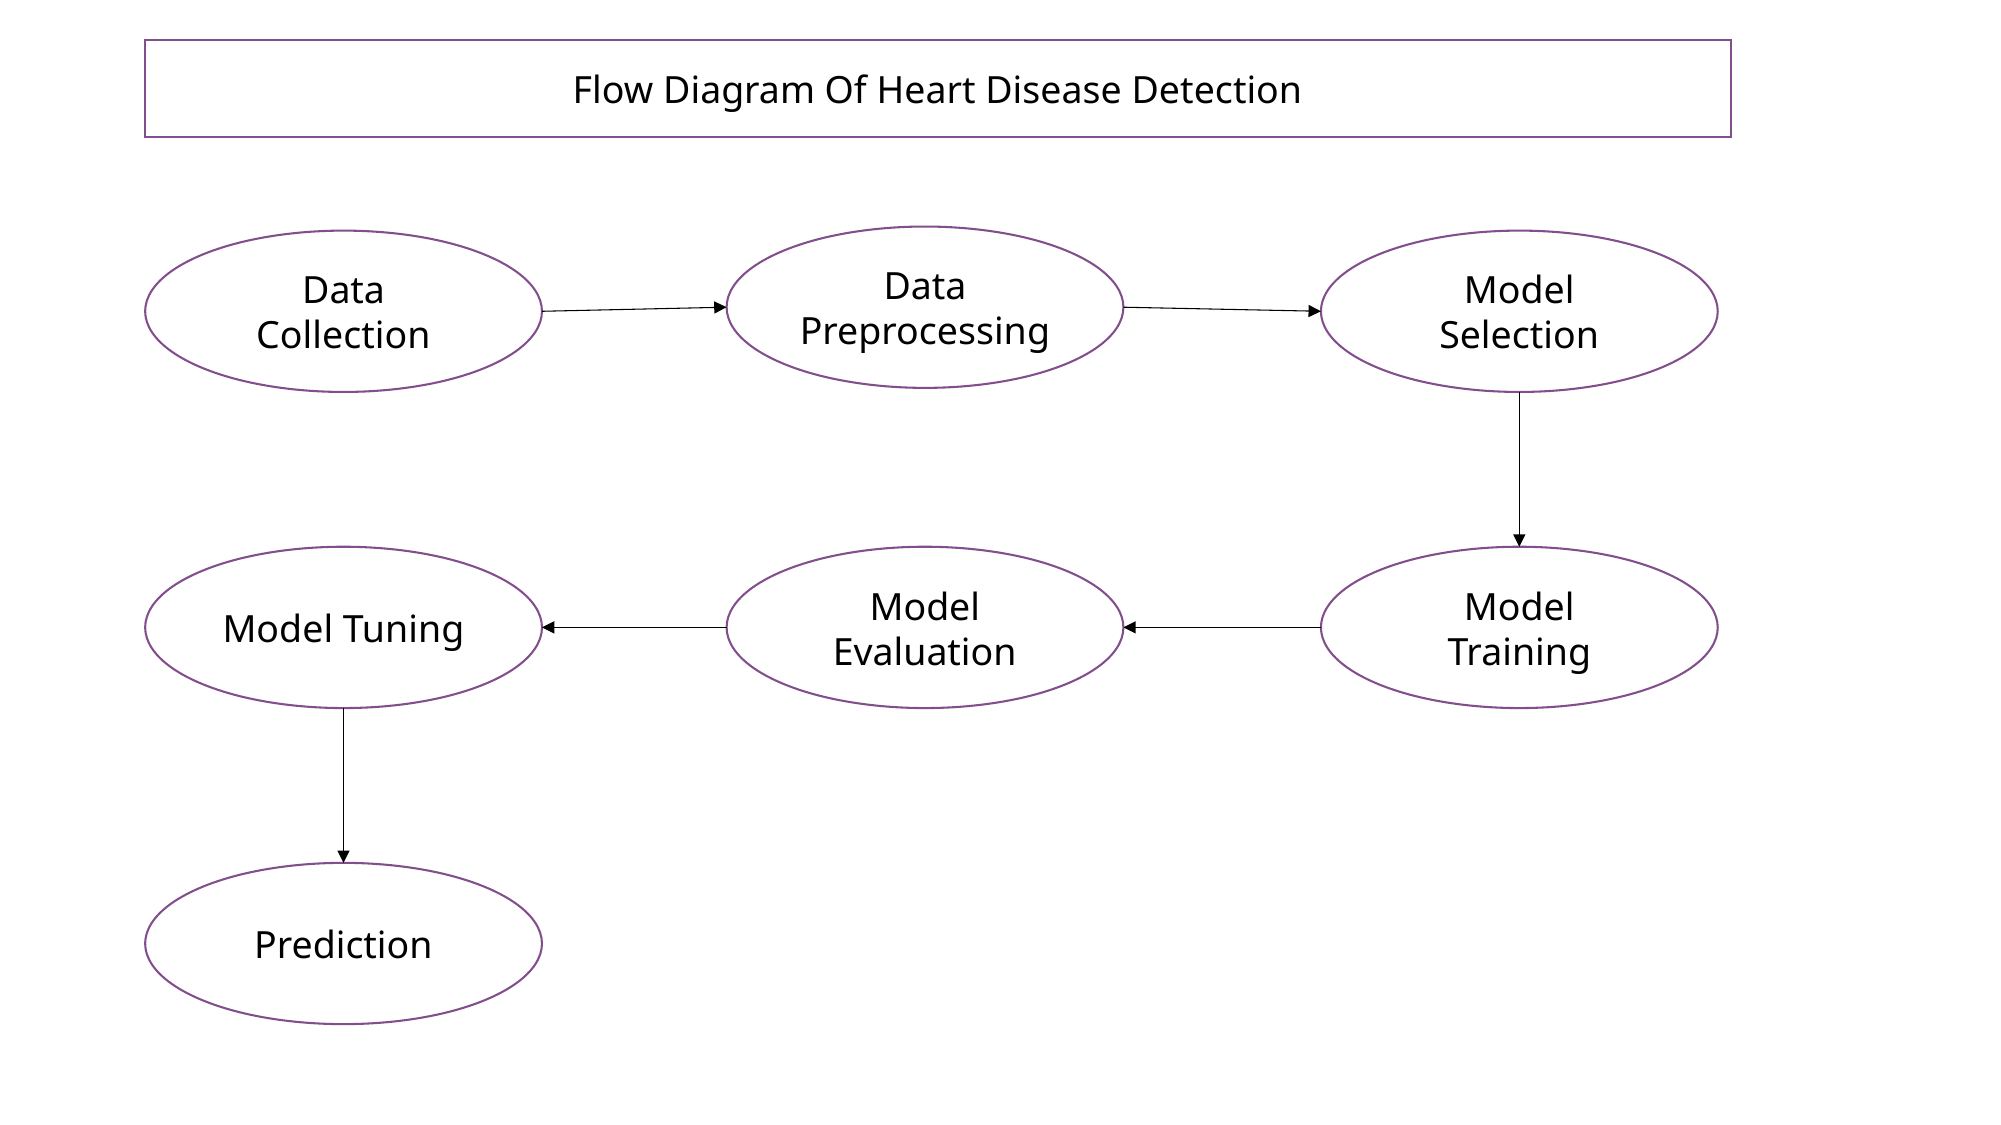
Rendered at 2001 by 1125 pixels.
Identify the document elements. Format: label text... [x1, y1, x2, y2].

text_box Flow Diagram Of Heart Disease Detection [144, 39, 1732, 138]
text_box Model Evaluation [725, 545, 1125, 710]
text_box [541, 307, 727, 312]
text_box Data Collection [144, 229, 543, 393]
text_box Prediction [144, 861, 543, 1026]
text_box Data Preprocessing [725, 225, 1125, 389]
text_box Model Training [1319, 545, 1719, 710]
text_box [1123, 307, 1321, 312]
text_box Model Selection [1320, 229, 1719, 393]
text_box Model Tuning [144, 545, 543, 710]
